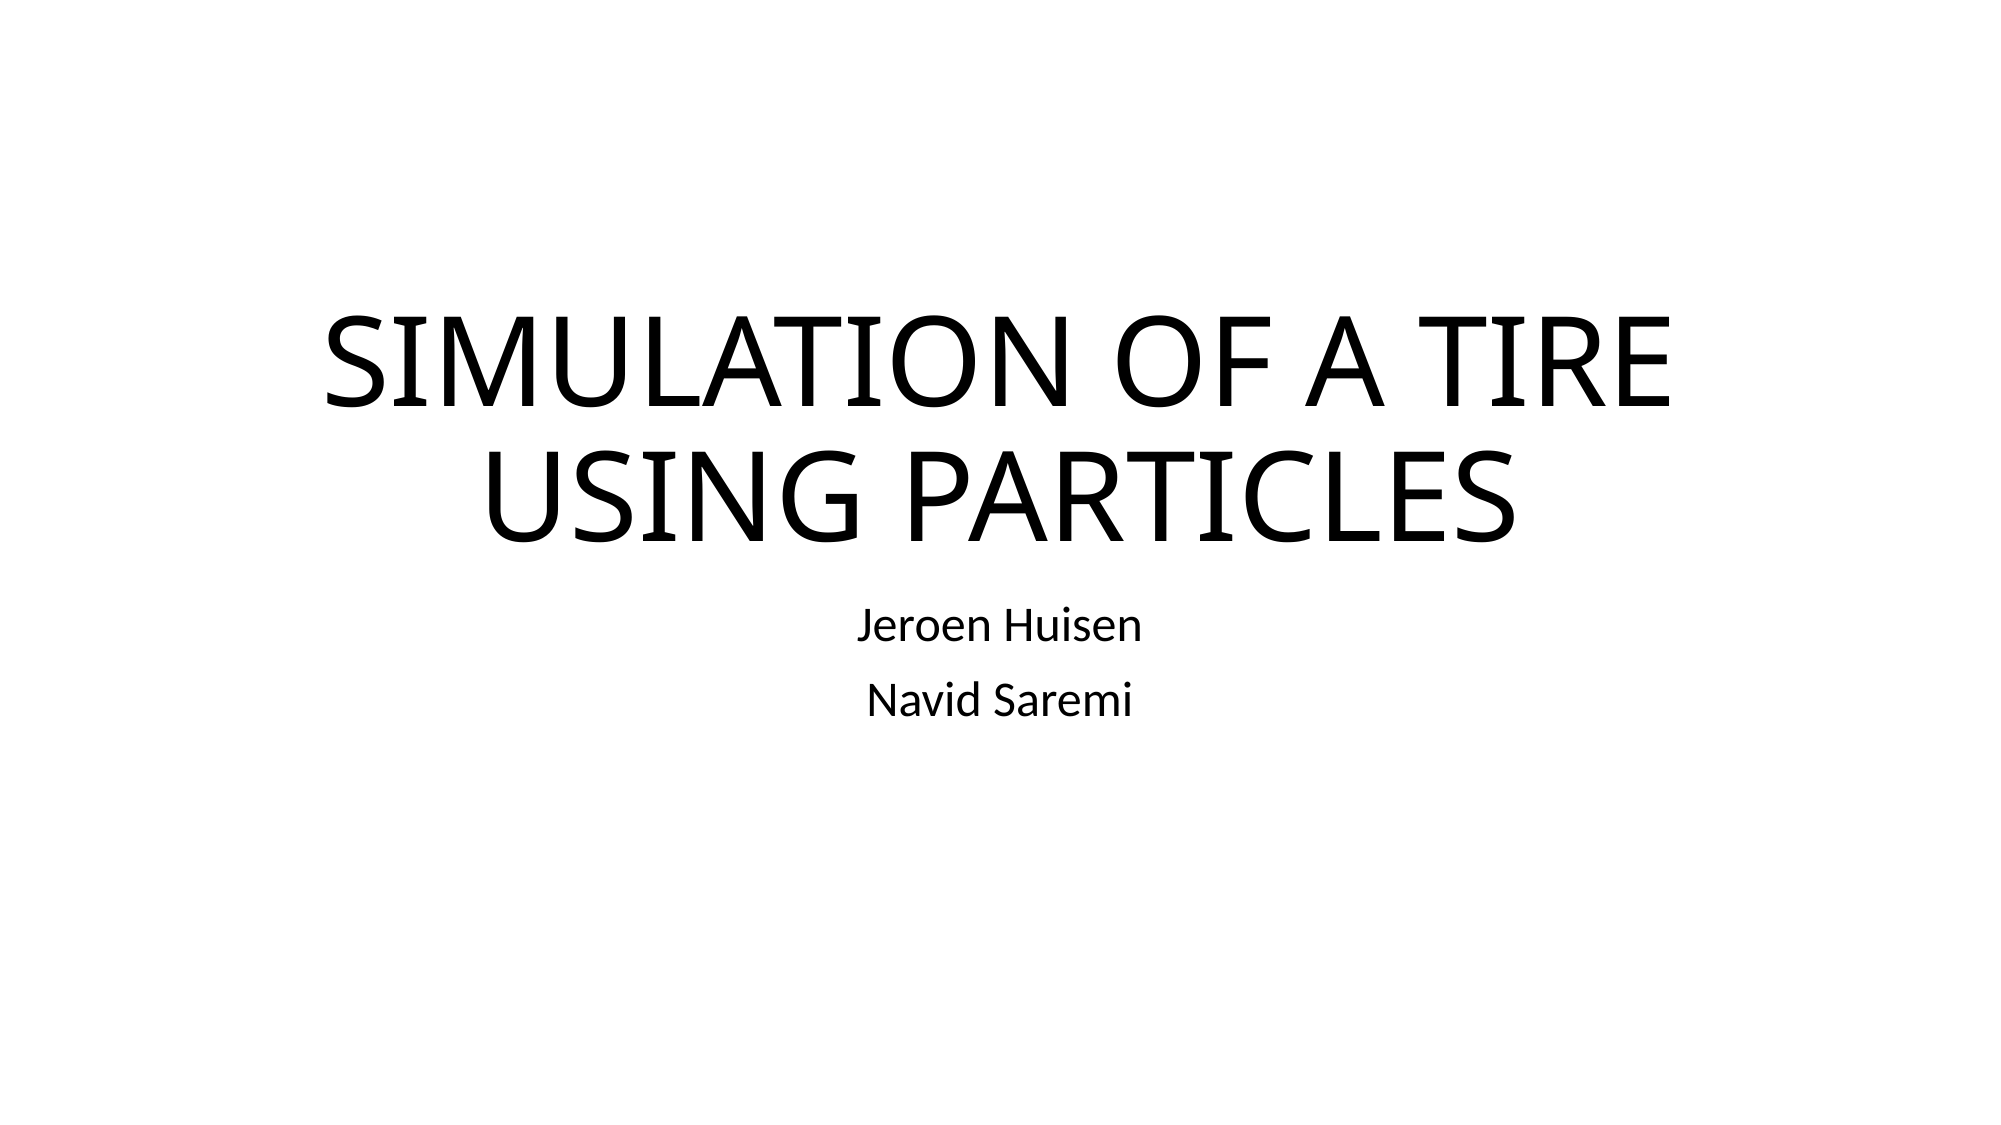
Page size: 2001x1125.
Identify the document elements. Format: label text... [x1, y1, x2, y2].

title SIMULATION OF A TIRE USING PARTICLES [249, 184, 1750, 576]
subtitle Jeroen Huisen Navid Saremi [249, 590, 1750, 863]
